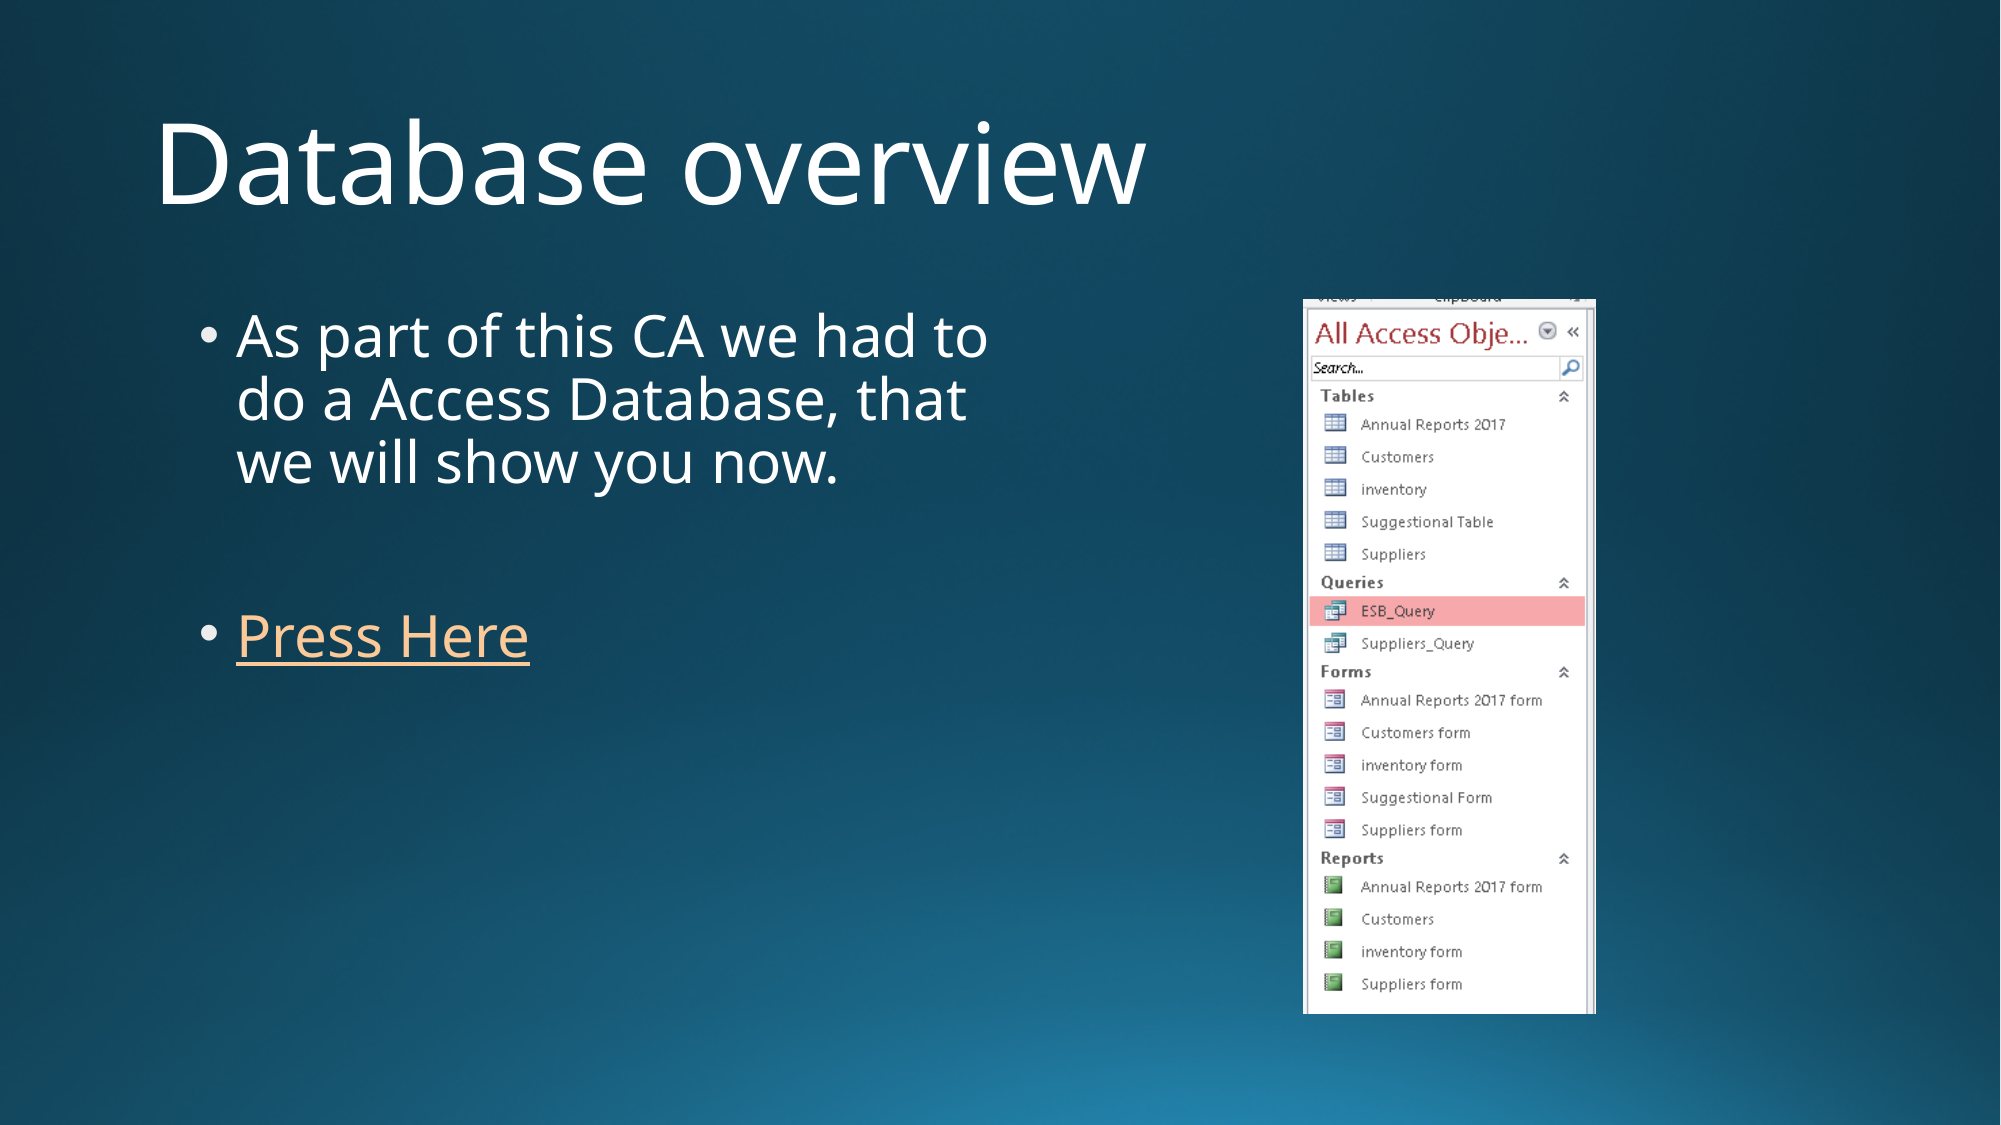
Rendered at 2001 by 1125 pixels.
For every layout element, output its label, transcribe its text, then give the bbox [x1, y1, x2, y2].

title Database overview [137, 59, 1863, 278]
list As part of this CA we had to do a Access Database, that we will show you now. Press Here [183, 299, 1009, 1014]
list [1303, 299, 1596, 1014]
picture [0, 0, 2001, 1125]
